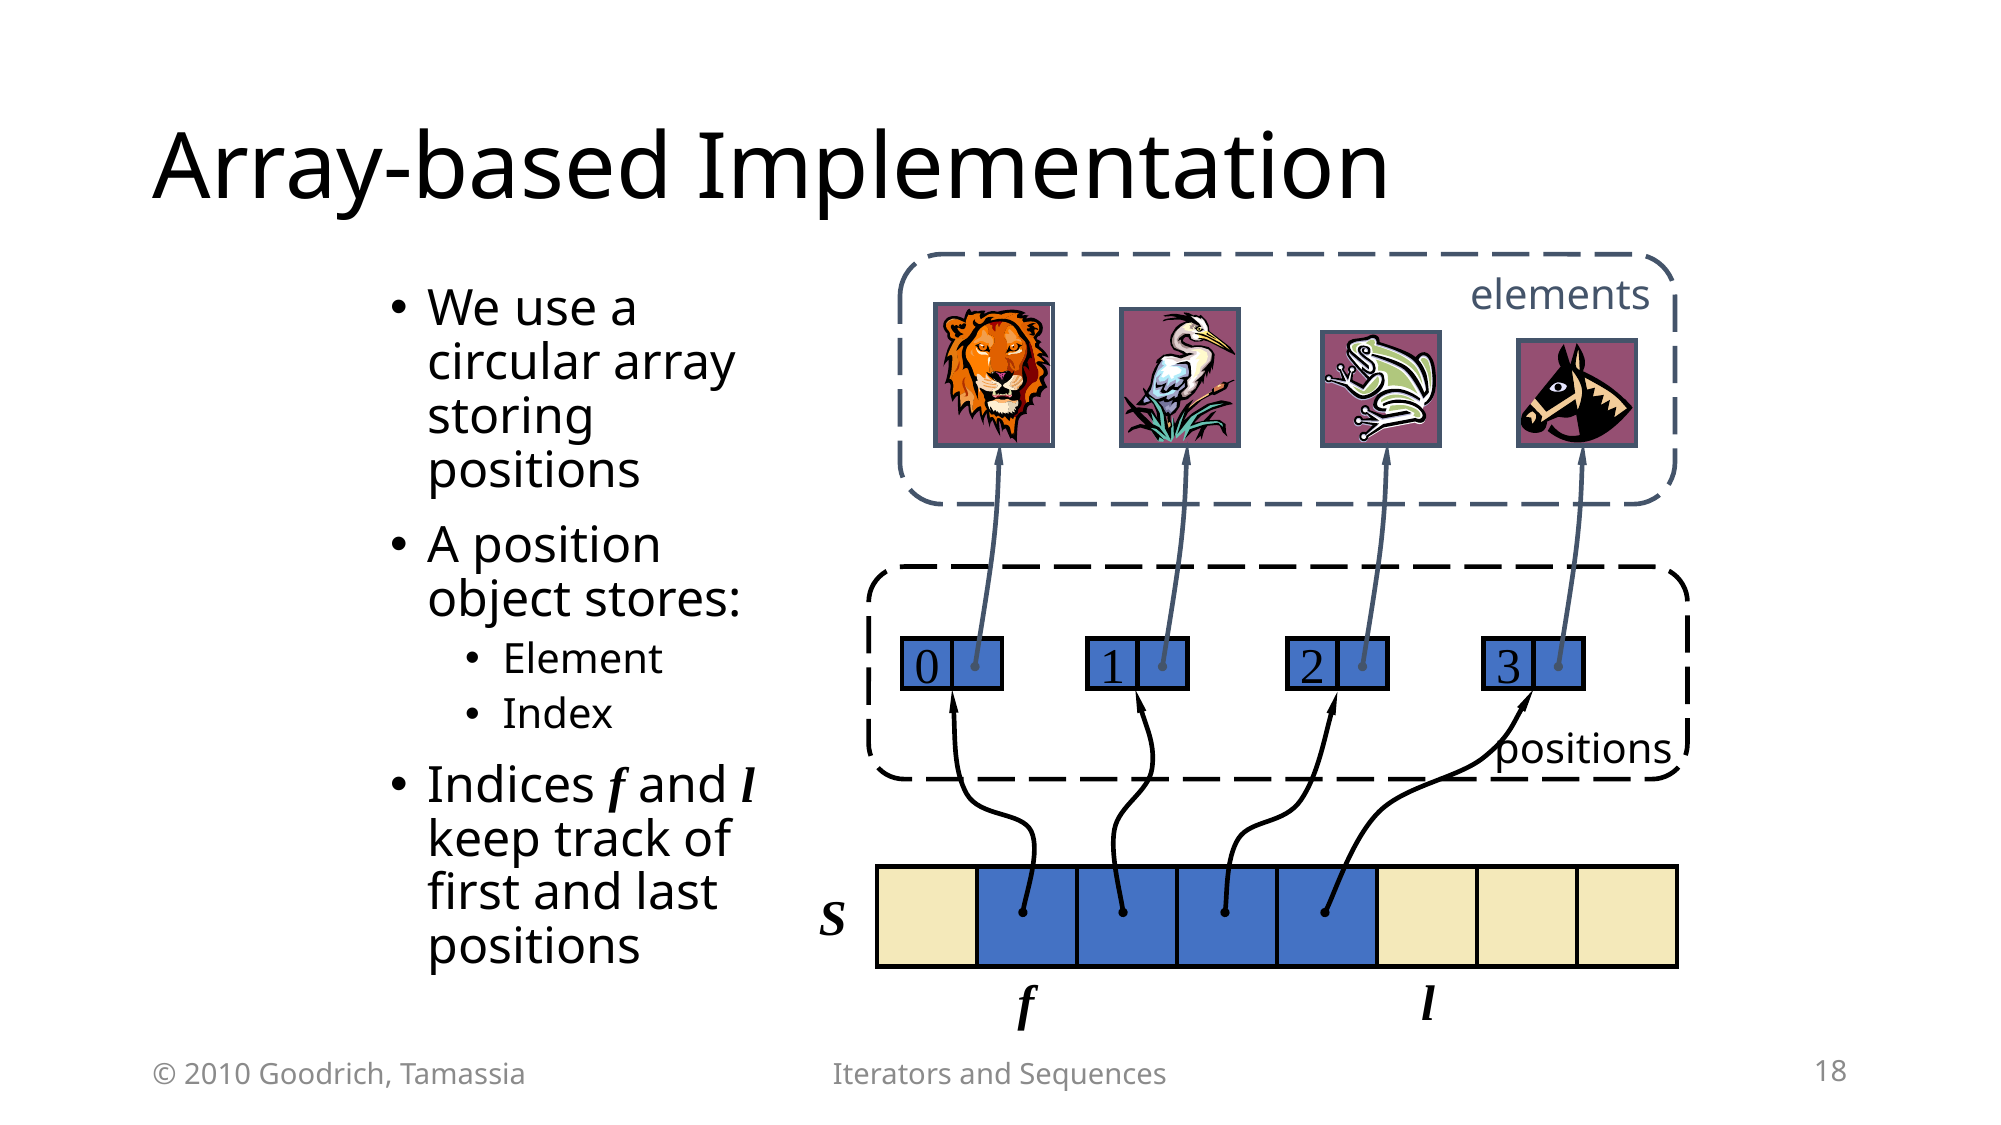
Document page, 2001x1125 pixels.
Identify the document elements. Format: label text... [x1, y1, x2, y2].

slide_number 18 [1412, 1042, 1863, 1103]
text_box [1277, 866, 1377, 967]
text_box [899, 254, 1675, 505]
text_box [1358, 444, 1391, 671]
text_box [986, 505, 998, 566]
list We use a circular array storing positions A position object stores: Element Index Indices f and l keep track of first and last positions [375, 275, 788, 1025]
slide_number © 2010 Goodrich, Tamassia [137, 1042, 588, 1103]
picture [937, 306, 1051, 444]
picture [1521, 342, 1634, 444]
text_box [877, 866, 977, 967]
text_box [1377, 866, 1477, 967]
text_box [1177, 866, 1277, 967]
text_box [1554, 444, 1587, 671]
text_box [1158, 444, 1191, 671]
text_box elements [1455, 260, 1666, 326]
text_box [1477, 866, 1577, 967]
footer Iterators and Sequences [662, 1042, 1338, 1103]
text_box [1577, 866, 1677, 967]
text_box positions [1479, 714, 1688, 779]
text_box [1077, 866, 1177, 967]
title Array-based Implementation [137, 59, 1863, 278]
text_box S [808, 885, 858, 946]
text_box f [1002, 970, 1050, 1031]
text_box [1320, 689, 1534, 917]
text_box [977, 866, 1077, 967]
text_box [868, 566, 1688, 780]
text_box [960, 780, 1035, 917]
picture [1123, 311, 1237, 444]
text_box l [1404, 970, 1452, 1031]
picture [1324, 334, 1437, 444]
text_box [1113, 689, 1153, 917]
text_box [1220, 691, 1338, 917]
